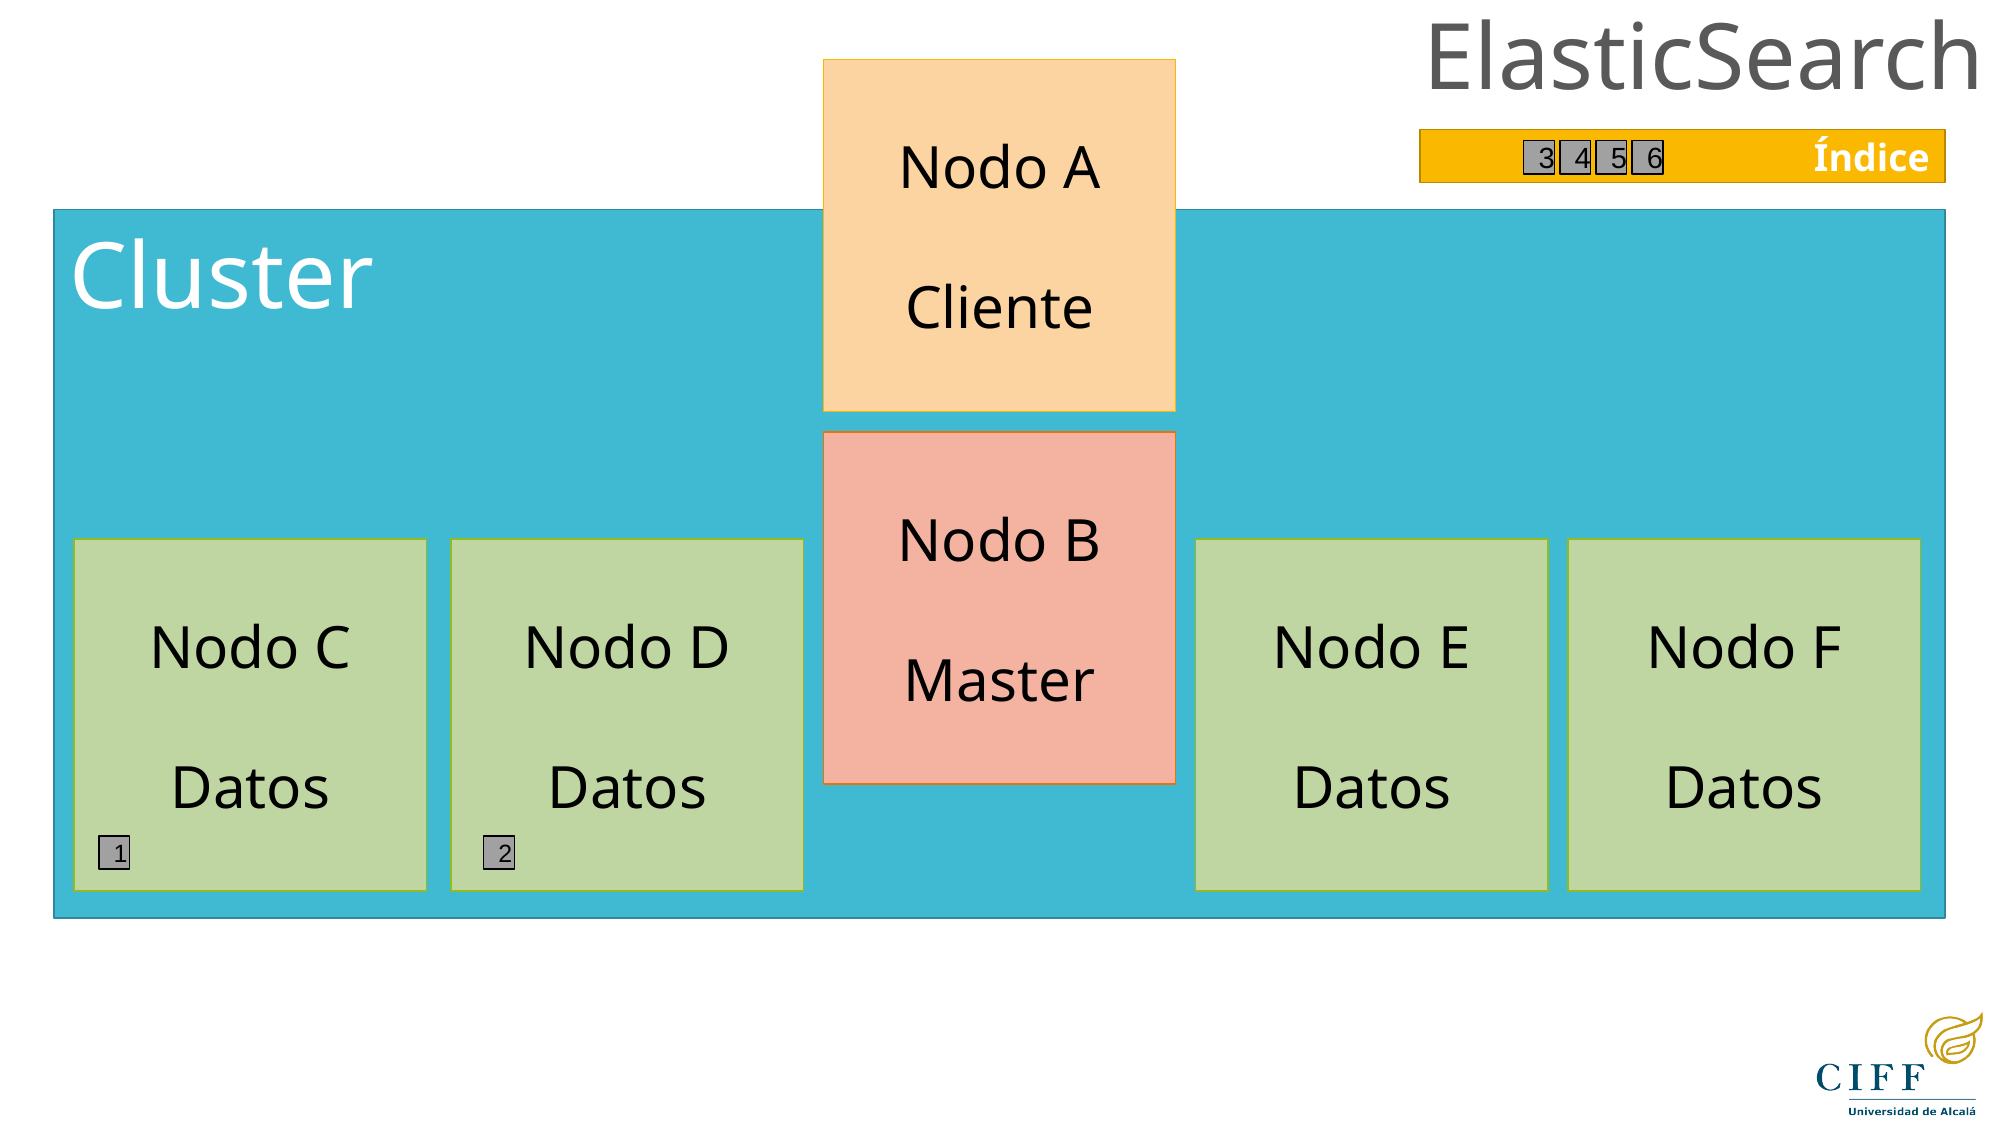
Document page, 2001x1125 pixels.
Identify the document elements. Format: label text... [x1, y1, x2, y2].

text_box 3 [1523, 140, 1555, 175]
text_box 5 [1595, 140, 1627, 175]
text_box Nodo A Cliente [823, 59, 1176, 412]
text_box Cluster [53, 209, 1946, 919]
text_box Nodo E Datos [1195, 538, 1549, 892]
text_box 6 [1631, 140, 1664, 175]
text_box Índice [1419, 129, 1946, 183]
text_box Nodo D Datos [450, 538, 804, 892]
text_box Nodo F Datos [1567, 538, 1921, 892]
text_box 4 [1559, 140, 1591, 175]
picture [1789, 990, 2001, 1125]
text_box Nodo C Datos [73, 538, 427, 892]
text_box 1 [98, 835, 130, 870]
text_box 2 [483, 835, 515, 870]
text_box Nodo B Master [823, 431, 1176, 785]
list ElasticSearch [0, 0, 2000, 119]
